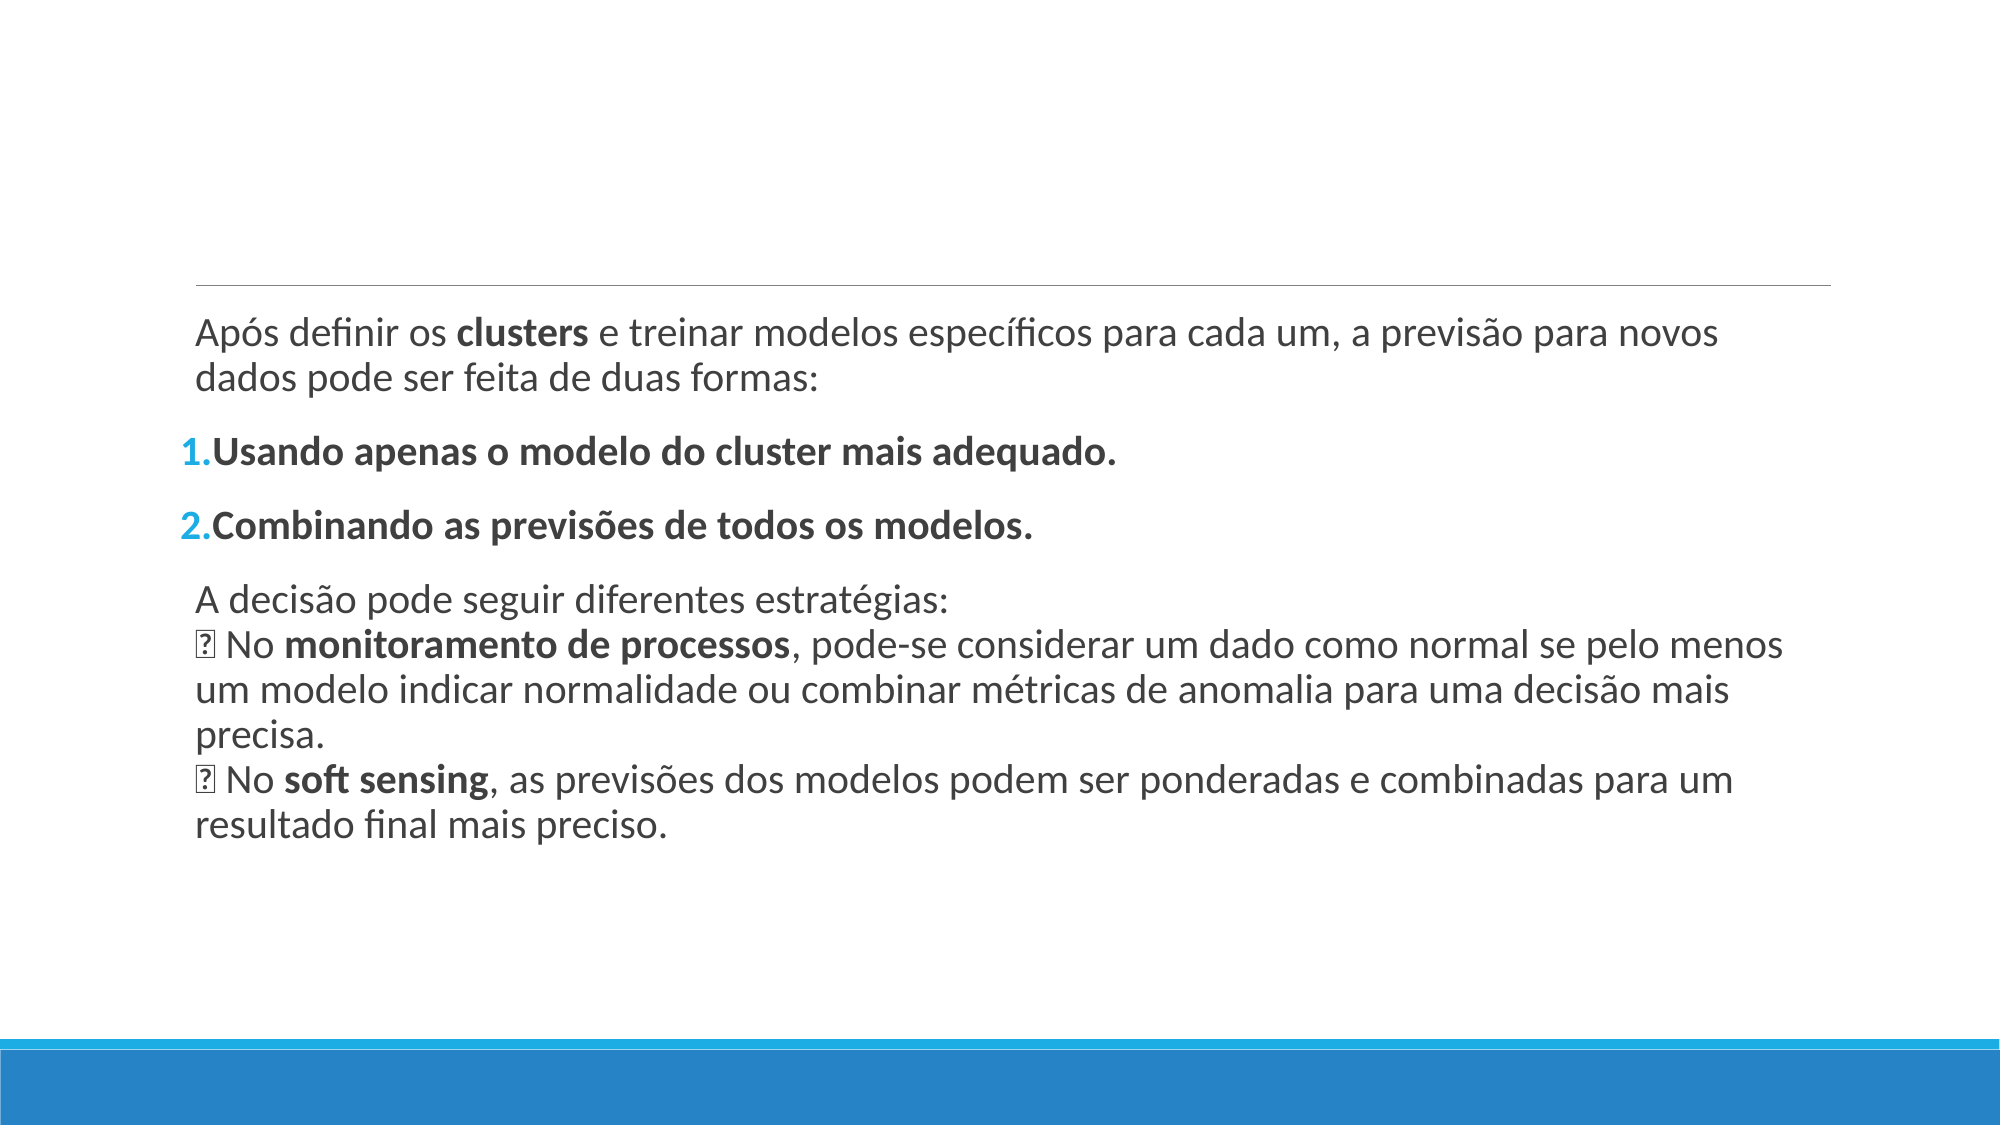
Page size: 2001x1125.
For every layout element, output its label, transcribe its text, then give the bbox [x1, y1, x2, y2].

list Após definir os clusters e treinar modelos específicos para cada um, a previsão para novos dados pode ser feita de duas formas: Usando apenas o modelo do cluster mais adequado. Combinando as previsões de todos os modelos. A decisão pode seguir diferentes estratégias: ✅ No monitoramento de processos, pode-se considerar um dado como normal se pelo menos um modelo indicar normalidade ou combinar métricas de anomalia para uma decisão mais precisa. ✅ No soft sensing, as previsões dos modelos podem ser ponderadas e combinadas para um resultado final mais preciso. [180, 302, 1830, 963]
